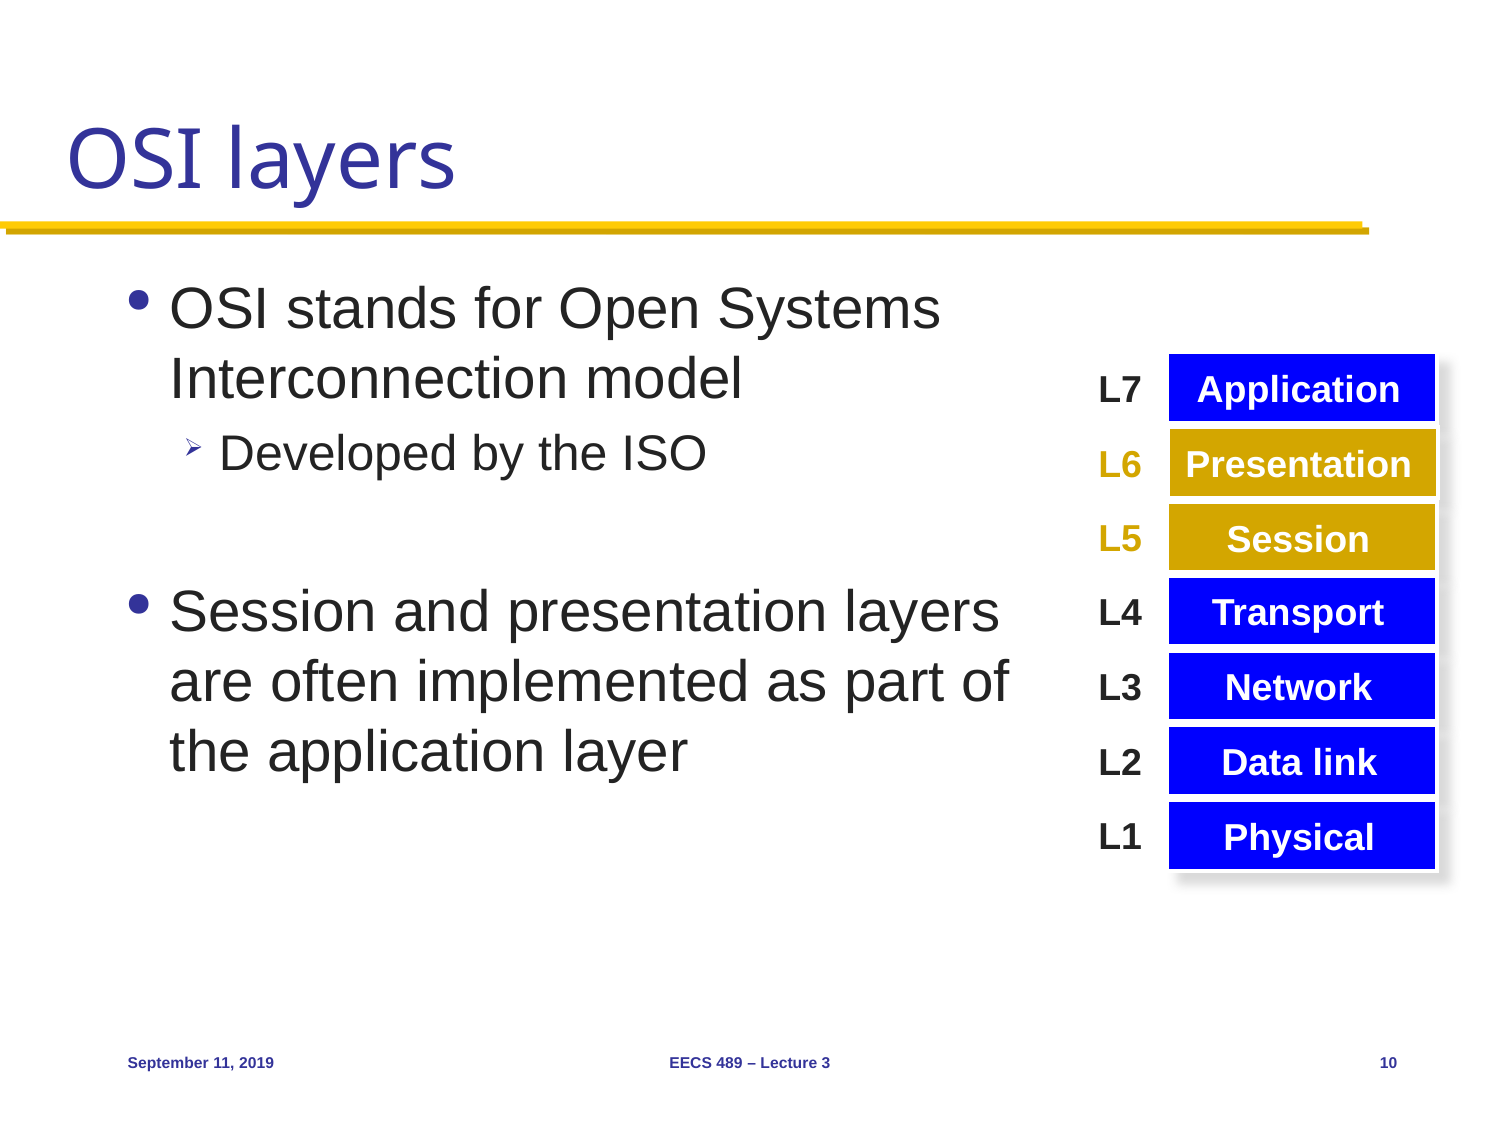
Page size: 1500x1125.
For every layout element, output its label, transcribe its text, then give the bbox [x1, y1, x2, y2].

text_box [1166, 724, 1438, 797]
text_box L4 [1083, 580, 1158, 641]
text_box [1166, 351, 1438, 424]
text_box L6 [1083, 432, 1158, 493]
text_box L1 [1083, 805, 1158, 865]
text_box [1167, 430, 1438, 499]
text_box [1166, 650, 1438, 722]
text_box Session [1218, 508, 1386, 566]
text_box L5 [1083, 506, 1158, 567]
footer EECS 489 – Lecture 3 [512, 1024, 988, 1101]
title OSI layers [49, 24, 1451, 213]
text_box L7 [1083, 357, 1158, 417]
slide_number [112, 1024, 426, 1101]
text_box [1166, 575, 1438, 647]
slide_number 10 [1312, 1024, 1413, 1101]
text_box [1166, 799, 1438, 872]
text_box Presentation [1176, 433, 1428, 492]
text_box L3 [1083, 655, 1158, 716]
text_box L2 [1083, 730, 1158, 791]
text_box [1166, 501, 1438, 573]
list OSI stands for Open Systems Interconnection model Developed by the ISO Session and presentation layers are often implemented as part of the application layer [112, 262, 1041, 988]
